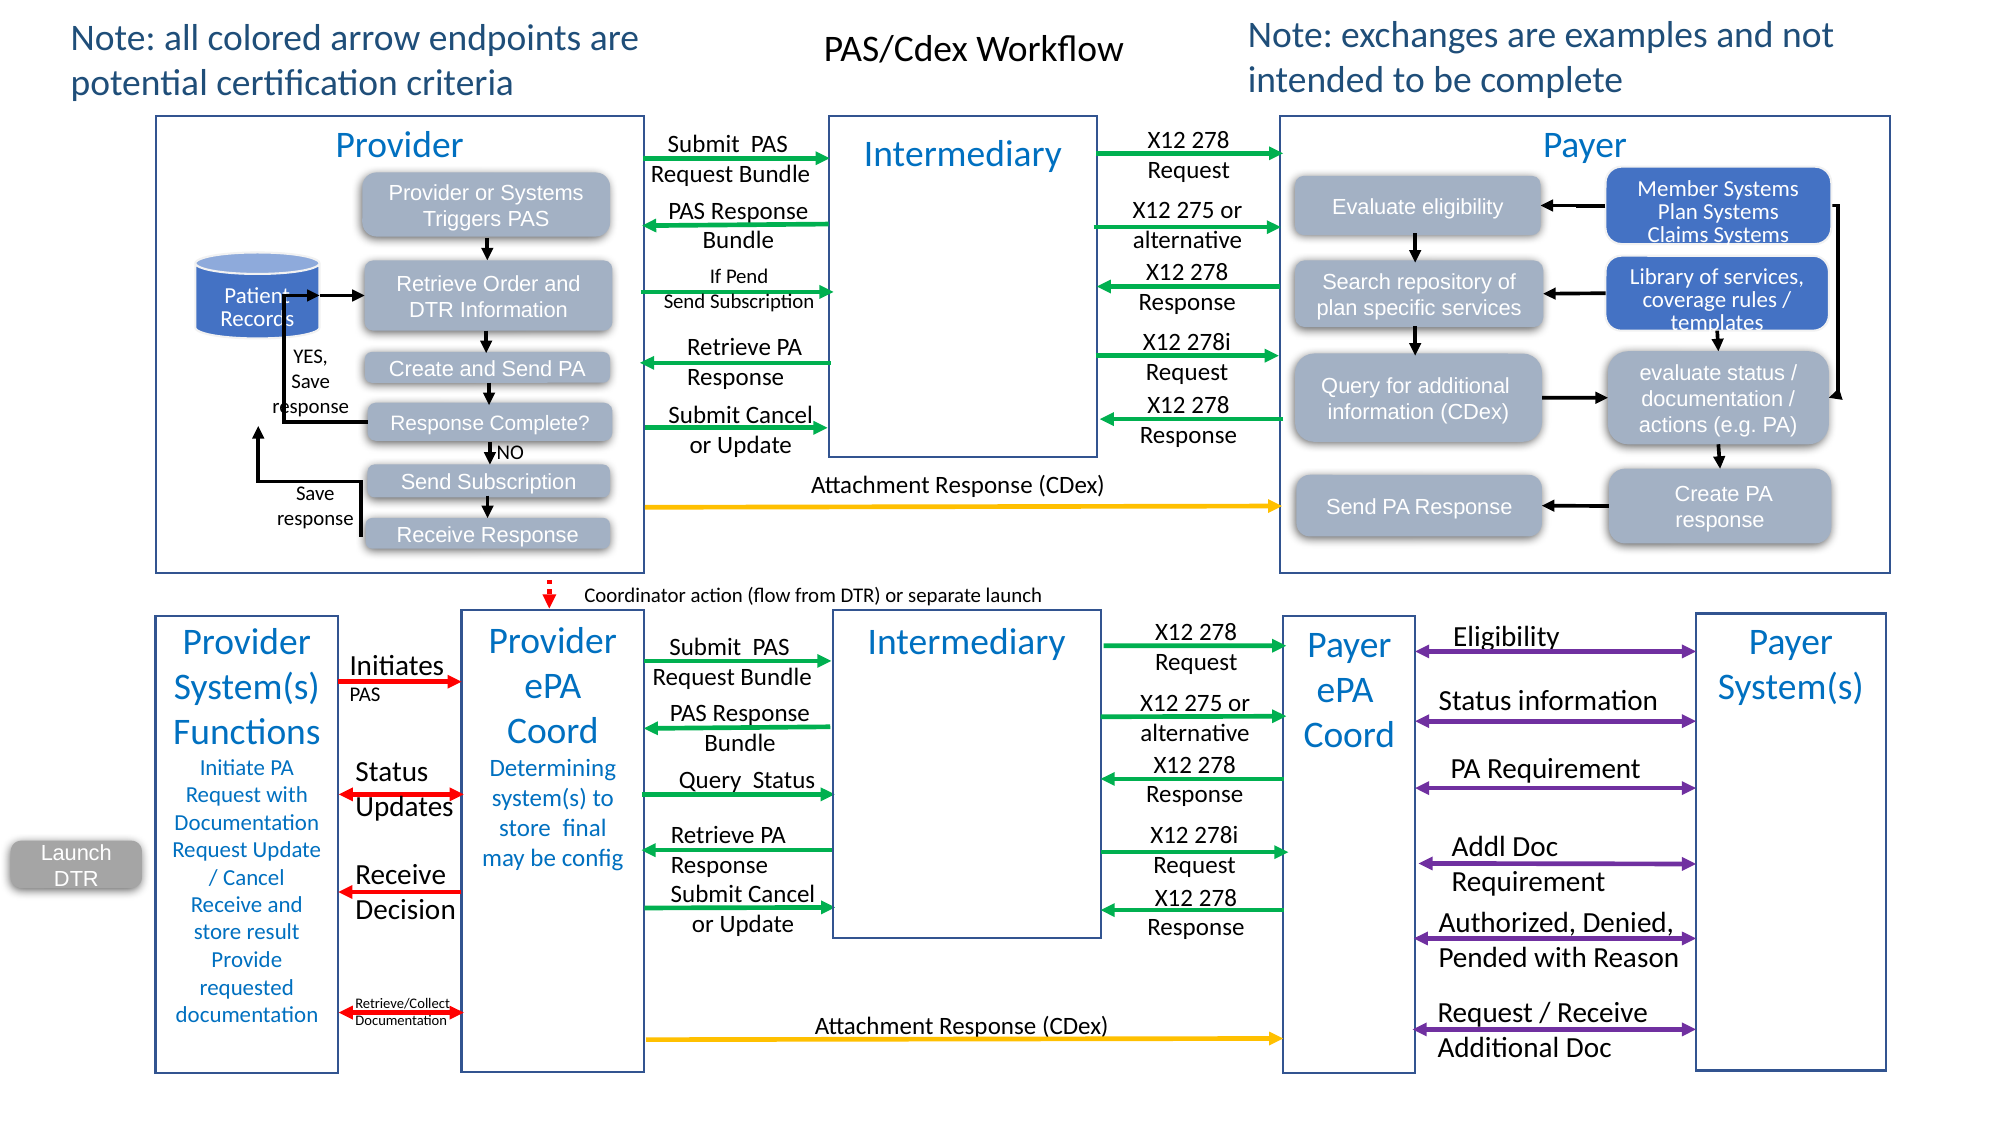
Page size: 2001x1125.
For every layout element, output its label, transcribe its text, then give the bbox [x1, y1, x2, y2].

text_box Search repository of plan specific services [1295, 260, 1544, 328]
text_box X12 278 Response [1097, 381, 1280, 456]
text_box PA Requirement [1435, 742, 1736, 792]
text_box X12 278 Response [1104, 873, 1288, 949]
text_box Payer [1279, 115, 1891, 574]
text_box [254, 429, 365, 533]
text_box X12 278 Response [1097, 288, 1278, 323]
text_box Retrieve Order and DTR Information [364, 260, 613, 331]
text_box Status Updates [340, 745, 474, 830]
text_box Patient Records [194, 251, 321, 340]
text_box Status information [1423, 674, 1724, 724]
text_box Send PA Response [1296, 474, 1542, 537]
text_box Addl Doc Requirement [1436, 866, 1678, 895]
text_box Query for additional information (CDex) [1295, 353, 1543, 442]
text_box Retrieve PA Response [672, 365, 828, 390]
text_box Evaluate eligibility [1295, 175, 1541, 236]
text_box If Pend Send Subscription [644, 255, 834, 291]
text_box Intermediary [828, 115, 1098, 458]
text_box X12 278 Response [1097, 248, 1278, 285]
text_box X12 278 Request [1106, 647, 1287, 678]
text_box X12 275 or alternative [1096, 186, 1279, 225]
text_box evaluate status / documentation / actions (e.g. PA) [1607, 351, 1829, 445]
text_box X12 275 or alternative [1104, 678, 1287, 716]
text_box Payer System(s) [1695, 612, 1887, 1072]
text_box Receive Response [365, 517, 611, 549]
text_box Save response [261, 472, 369, 537]
text_box Retrieve PA Response [656, 852, 812, 870]
text_box Request / Receive Additional Doc [1422, 986, 1723, 1072]
text_box Receive Decision [340, 847, 479, 933]
text_box X12 278i Request [1095, 357, 1279, 393]
text_box PAS Response Bundle [648, 227, 829, 255]
text_box Attachment Response (CDex) [639, 461, 1277, 507]
text_box NO [415, 431, 605, 472]
text_box Submit PAS Request Bundle [632, 120, 829, 195]
text_box X12 275 or alternative [1104, 717, 1287, 754]
text_box Eligibility [1438, 610, 1739, 661]
text_box Send Subscription [367, 464, 611, 498]
text_box Provider System(s) Functions Initiate PA Request with Documentation Request Update / Cancel Receive and store result Provide requested documentation [154, 615, 339, 1074]
text_box PAS Response Bundle [649, 689, 831, 725]
text_box Retrieve PA Response [656, 810, 812, 848]
text_box Payer ePA Coord [1282, 615, 1416, 1074]
text_box Submit PAS Request Bundle [634, 622, 831, 698]
text_box X12 278i Request [1095, 318, 1279, 355]
text_box Authorized, Denied, Pended with Reason [1423, 895, 1724, 981]
text_box Submit Cancel or Update [649, 390, 832, 461]
text_box Query Status [652, 755, 832, 794]
text_box Submit Cancel or Update [651, 870, 832, 907]
text_box If Pend Send Subscription [644, 293, 834, 321]
text_box Retrieve PA Response [672, 322, 828, 361]
text_box X12 278i Request [1103, 854, 1287, 886]
text_box Submit Cancel or Update [651, 909, 836, 945]
text_box Launch DTR [10, 840, 142, 889]
text_box X12 275 or alternative [1096, 229, 1279, 262]
text_box X12 278 Request [1098, 115, 1279, 151]
text_box Provider [155, 115, 645, 574]
text_box Provider or Systems Triggers PAS [362, 172, 611, 237]
text_box Note: all colored arrow endpoints are potential certification criteria [55, 5, 733, 111]
text_box Query Status [652, 795, 832, 801]
text_box PAS/Cdex Workflow [809, 16, 1140, 76]
text_box Intermediary [832, 609, 1102, 939]
text_box X12 278i Request [1103, 810, 1287, 851]
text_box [1828, 205, 1832, 398]
text_box Retrieve/Collect Documentation [340, 986, 474, 1036]
text_box Provider ePA Coord Determining system(s) to store final may be config [460, 609, 645, 1073]
text_box Library of services, coverage rules / templates [1604, 254, 1828, 332]
text_box Coordinator action (flow from DTR) or separate launch [569, 574, 1058, 614]
text_box Initiates PAS [334, 638, 461, 714]
text_box Attachment Response (CDex) [643, 1001, 1281, 1047]
text_box X12 278 Request [1106, 608, 1287, 645]
text_box PAS Response Bundle [649, 730, 831, 765]
text_box Addl Doc Requirement [1436, 819, 1678, 861]
text_box Create and Send PA [368, 351, 611, 383]
text_box X12 278 Request [1098, 156, 1279, 186]
text_box Create PA response [1608, 468, 1832, 544]
text_box Member Systems Plan Systems Claims Systems [1604, 165, 1833, 246]
text_box PAS Response Bundle [648, 186, 829, 223]
text_box Response Complete? [367, 402, 613, 441]
text_box Note: exchanges are examples and not intended to be complete [1233, 2, 1910, 108]
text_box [257, 338, 368, 422]
text_box X12 278 Response [1104, 740, 1286, 816]
